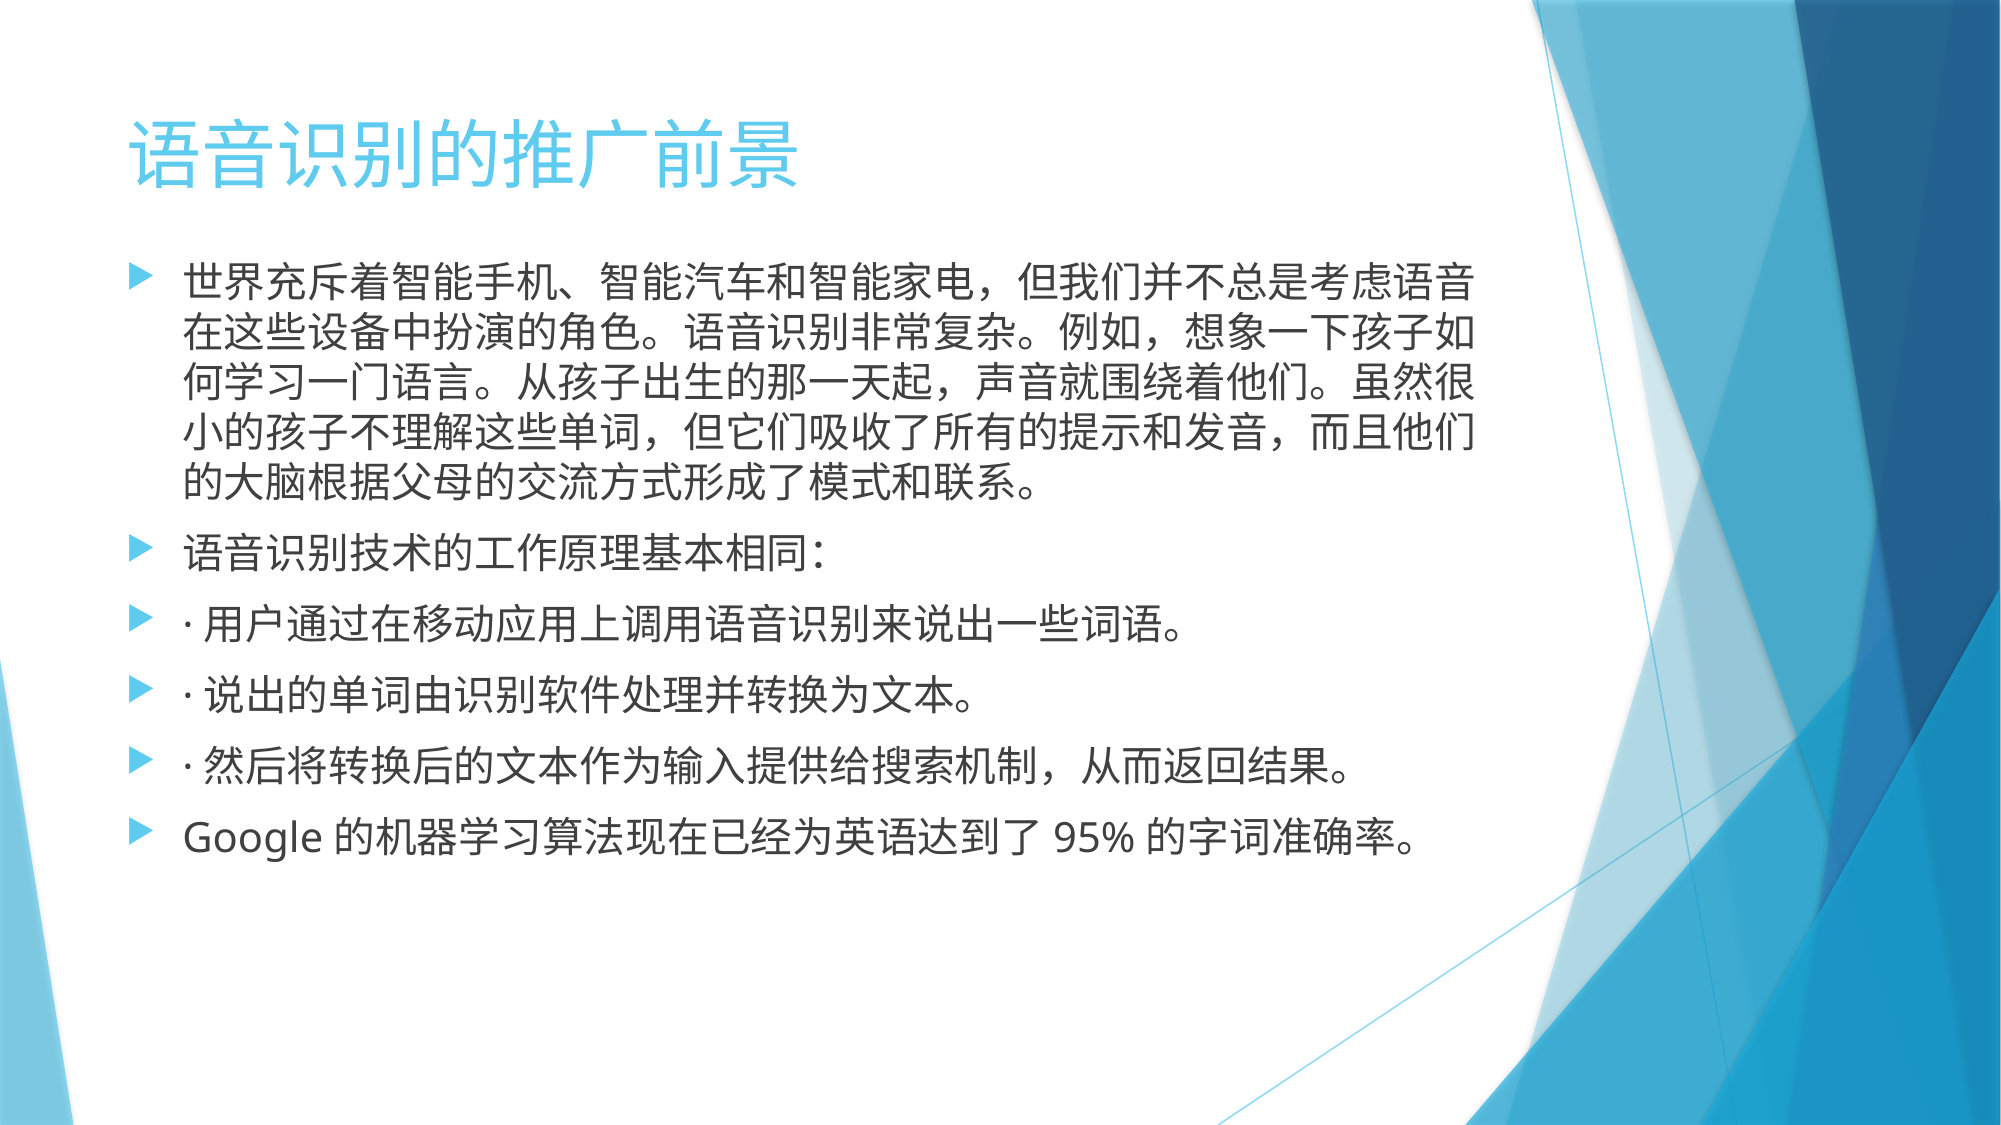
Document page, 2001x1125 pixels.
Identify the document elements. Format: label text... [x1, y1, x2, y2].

title 语音识别的推广前景 [111, 99, 1522, 216]
list 世界充斥着智能手机、智能汽车和智能家电，但我们并不总是考虑语音在这些设备中扮演的角色。语音识别非常复杂。例如，想象一下孩子如何学习一门语言。从孩子出生的那一天起，声音就围绕着他们。虽然很小的孩子不理解这些单词，但它们吸收了所有的提示和发音，而且他们的大脑根据父母的交流方式形成了模式和联系。 语音识别技术的工作原理基本相同： ·用户通过在移动应用上调用语音识别来说出一些词语。 ·说出的单词由识别软件处理并转换为文本。 ·然后将转换后的文本作为输入提供给搜索机制，从而返回结果。 Google的机器学习算法现在已经为英语达到了95%的字词准确率。 [111, 248, 1522, 1024]
